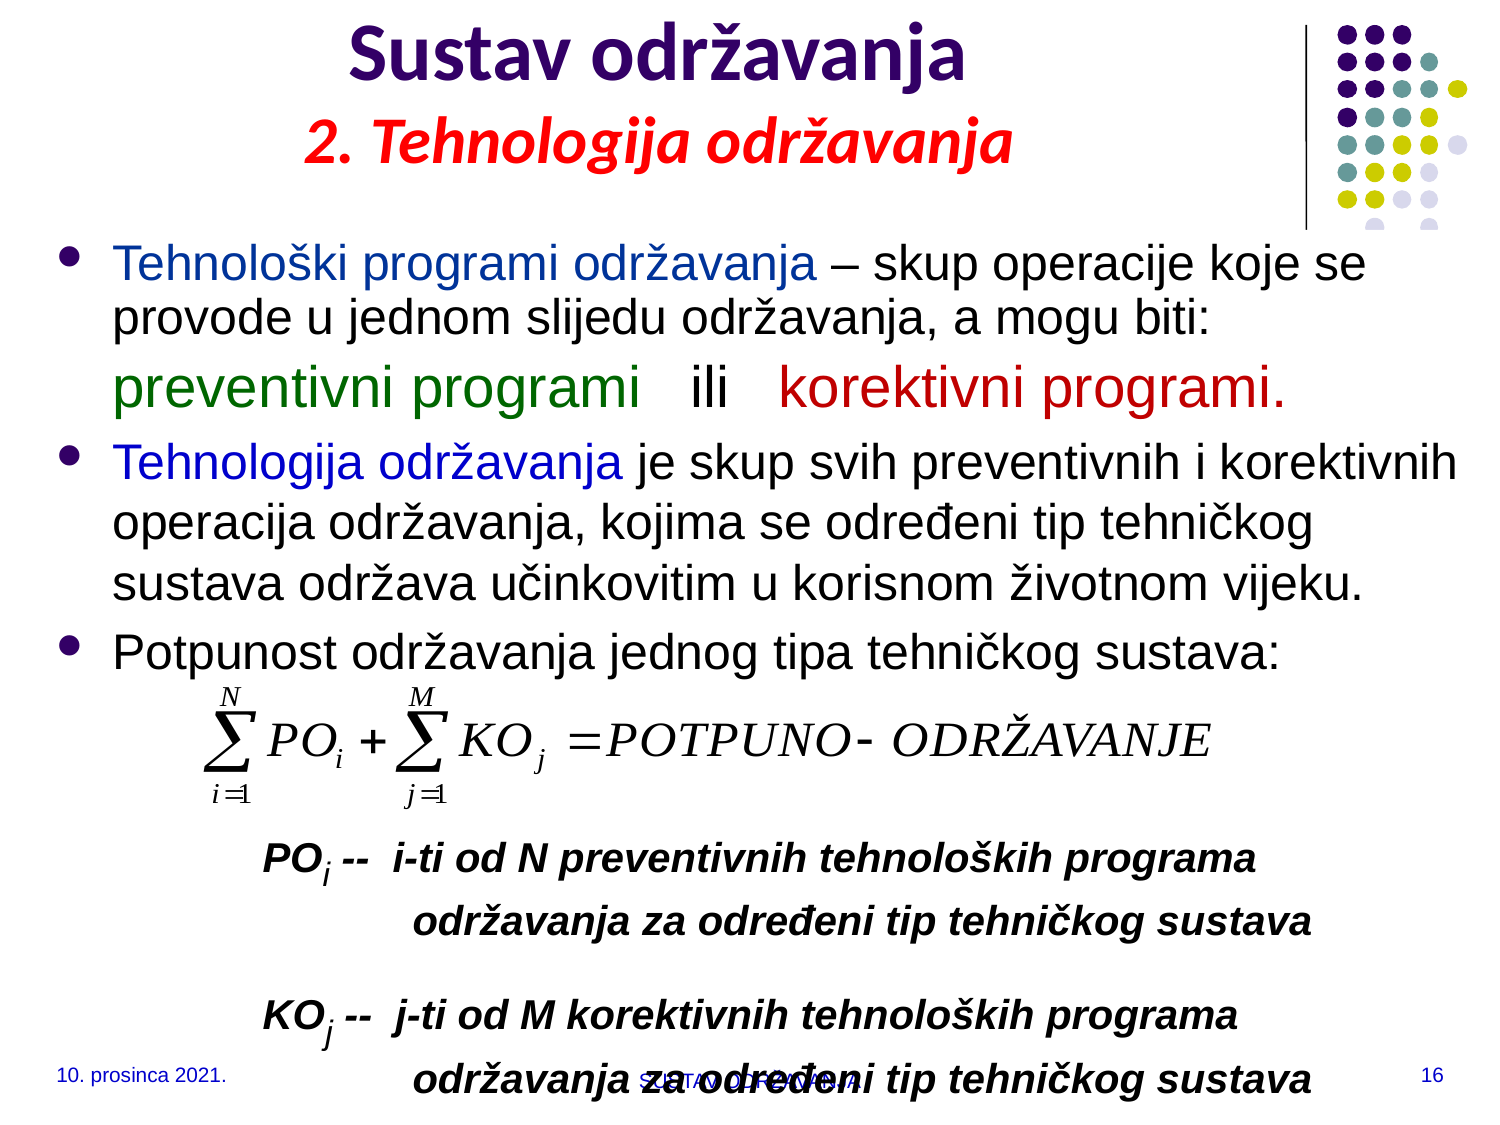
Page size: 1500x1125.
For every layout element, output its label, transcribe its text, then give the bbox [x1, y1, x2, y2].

list Tehnološki programi održavanja – skup operacije koje se provode u jednom slijedu održavanja, a mogu biti: preventivni programi ili korektivni programi. Tehnologija održavanja je skup svih preventivnih i korektivnih operacija održavanja, kojima se određeni tip tehničkog sustava održava učinkovitim u korisnom životnom vijeku. Potpunost održavanja jednog tipa tehničkog sustava: POi -- i-ti od N preventivnih tehnoloških programa održavanja za određeni tip tehničkog sustava KOj -- j-ti od M korektivnih tehnoloških programa održavanja za određeni tip tehničkog sustava [41, 229, 1489, 1055]
title Sustav održavanja 2. Tehnologija održavanja [41, 54, 1279, 185]
slide_number 16 [1108, 1055, 1460, 1125]
slide_number 10. prosinca 2021. [40, 1054, 392, 1125]
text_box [195, 673, 1223, 819]
text_box [347, 312, 378, 368]
footer SUSTAV ODRŽAVANJA [512, 1060, 988, 1095]
